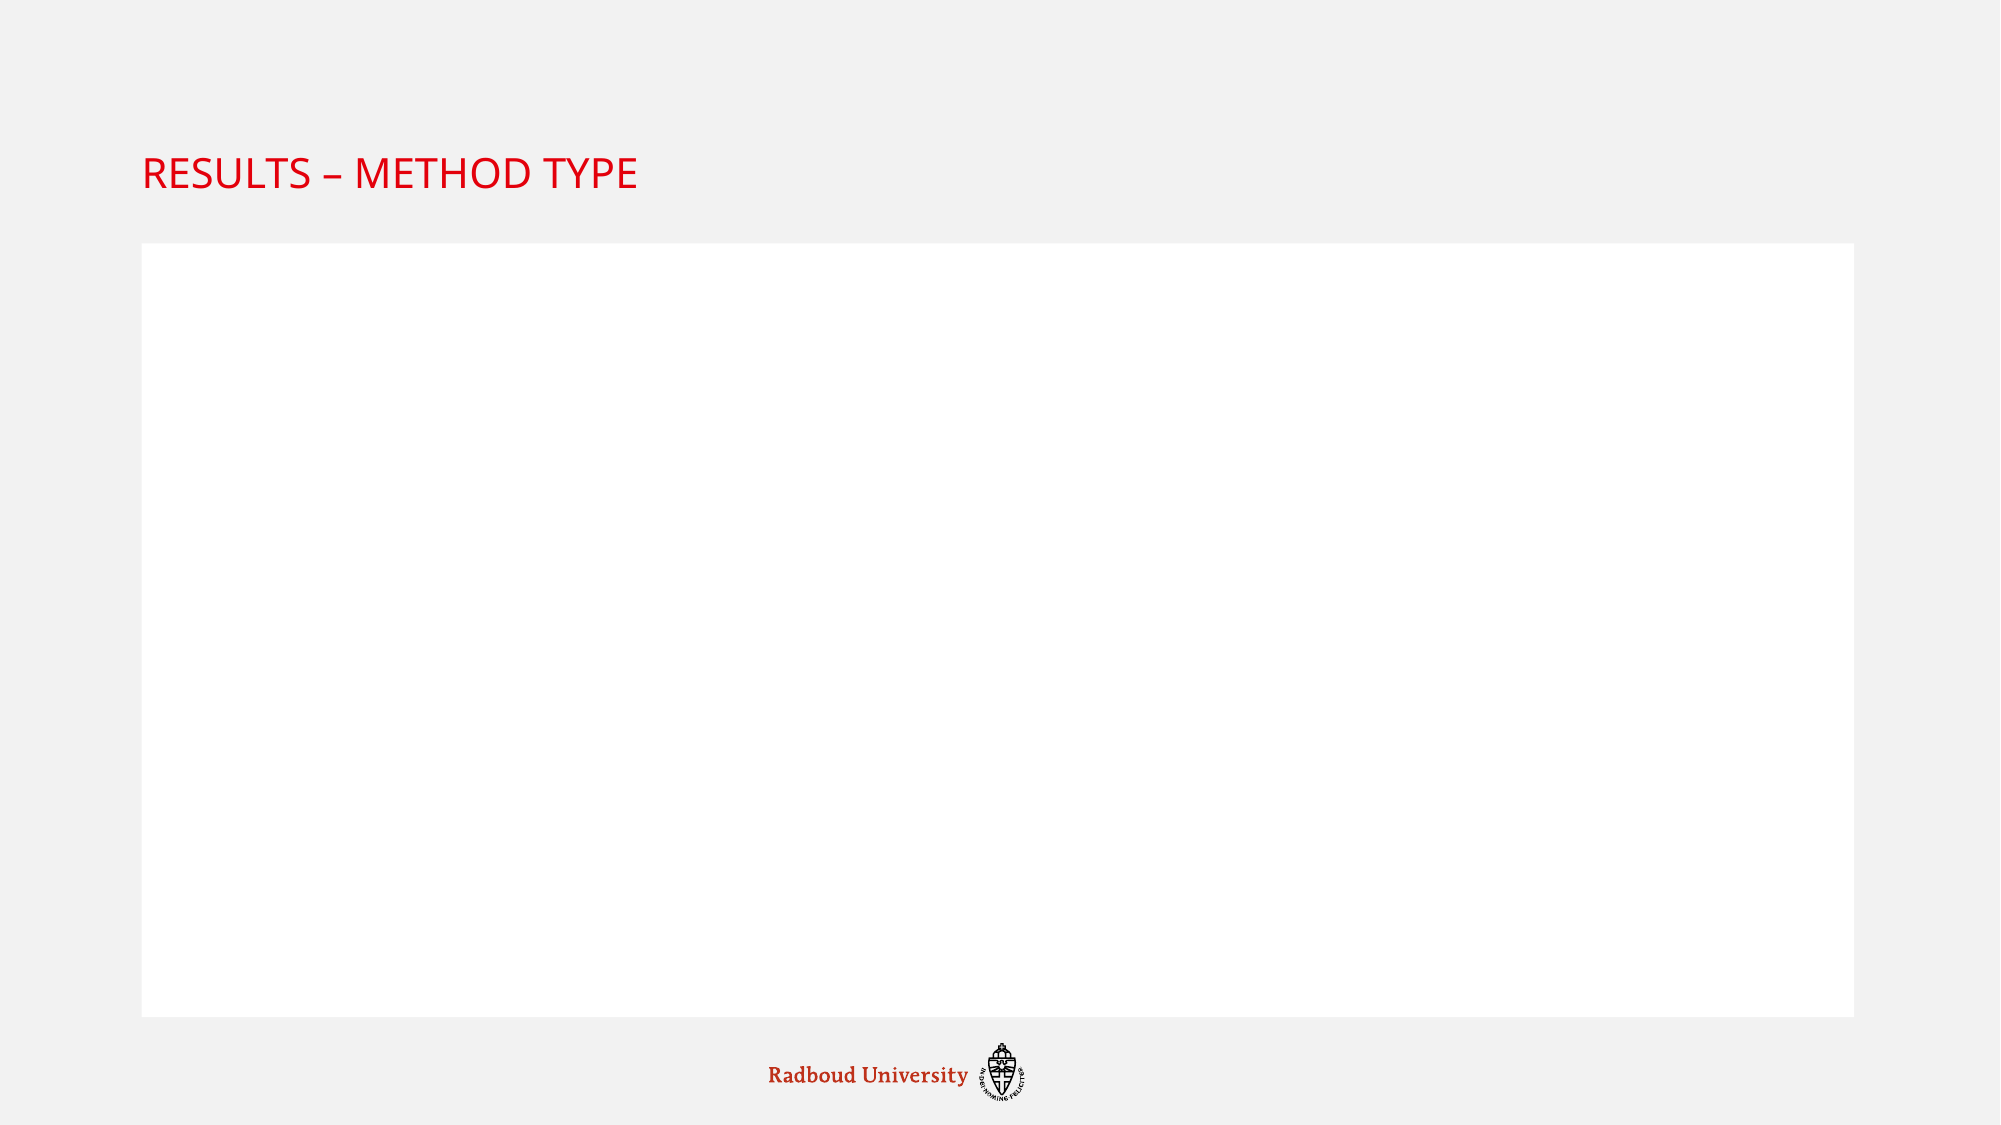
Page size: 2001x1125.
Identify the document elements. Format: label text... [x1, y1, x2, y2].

title Results – Method type [141, 146, 1855, 195]
